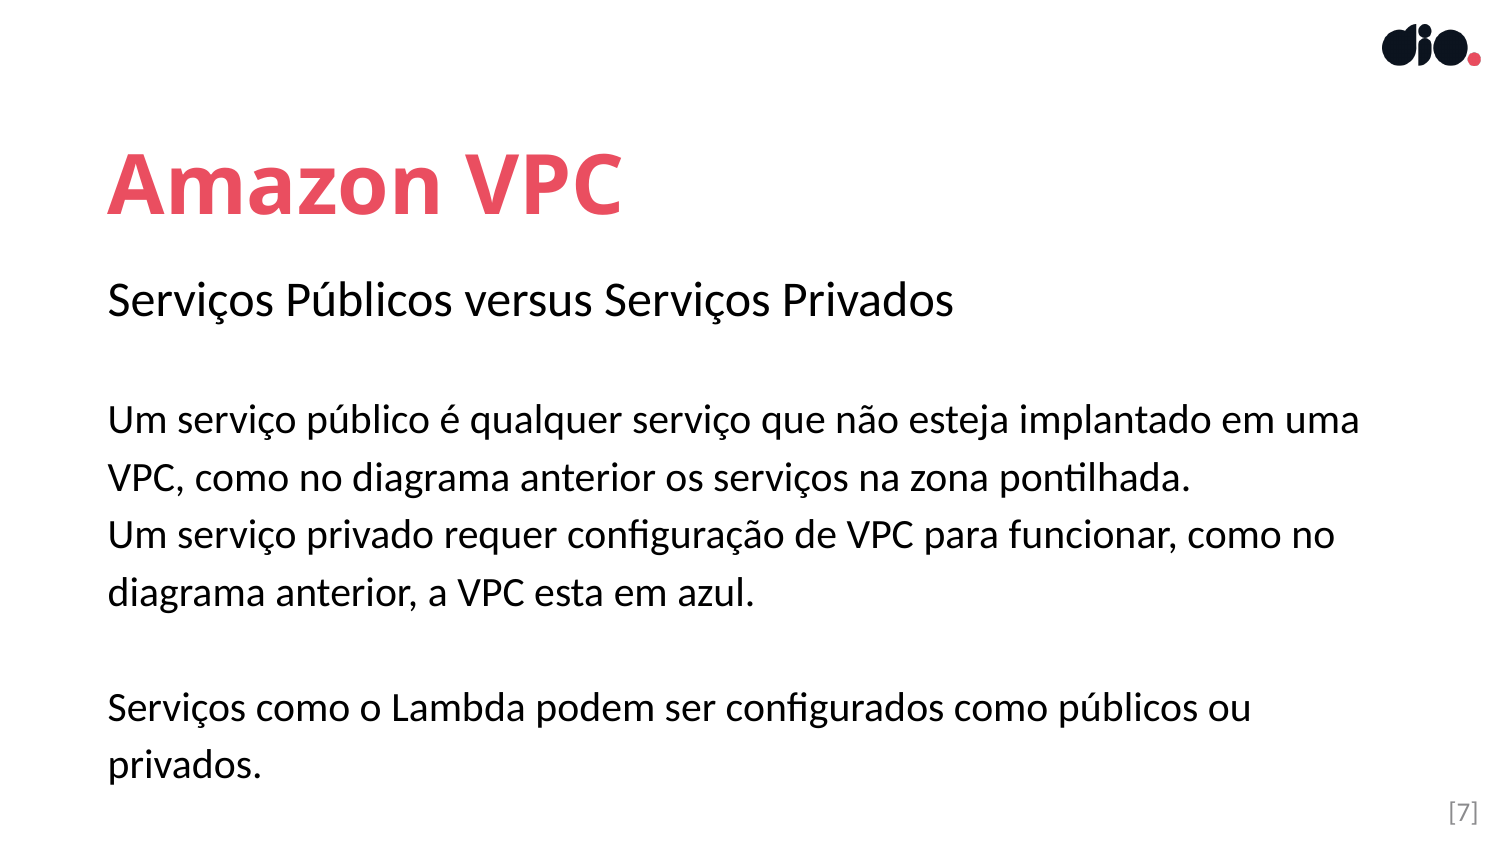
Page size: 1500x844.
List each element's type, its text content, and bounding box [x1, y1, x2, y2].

text_box Serviços Públicos versus Serviços Privados Um serviço público é qualquer serviço que não esteja implantado em uma VPC, como no diagrama anterior os serviços na zona pontilhada. Um serviço privado requer configuração de VPC para funcionar, como no diagrama anterior, a VPC esta em azul. Serviços como o Lambda podem ser configurados como públicos ou privados. [92, 242, 1408, 762]
picture [1382, 24, 1481, 66]
text_box Amazon VPC [92, 104, 1408, 242]
slide_number [7] [1403, 779, 1494, 844]
